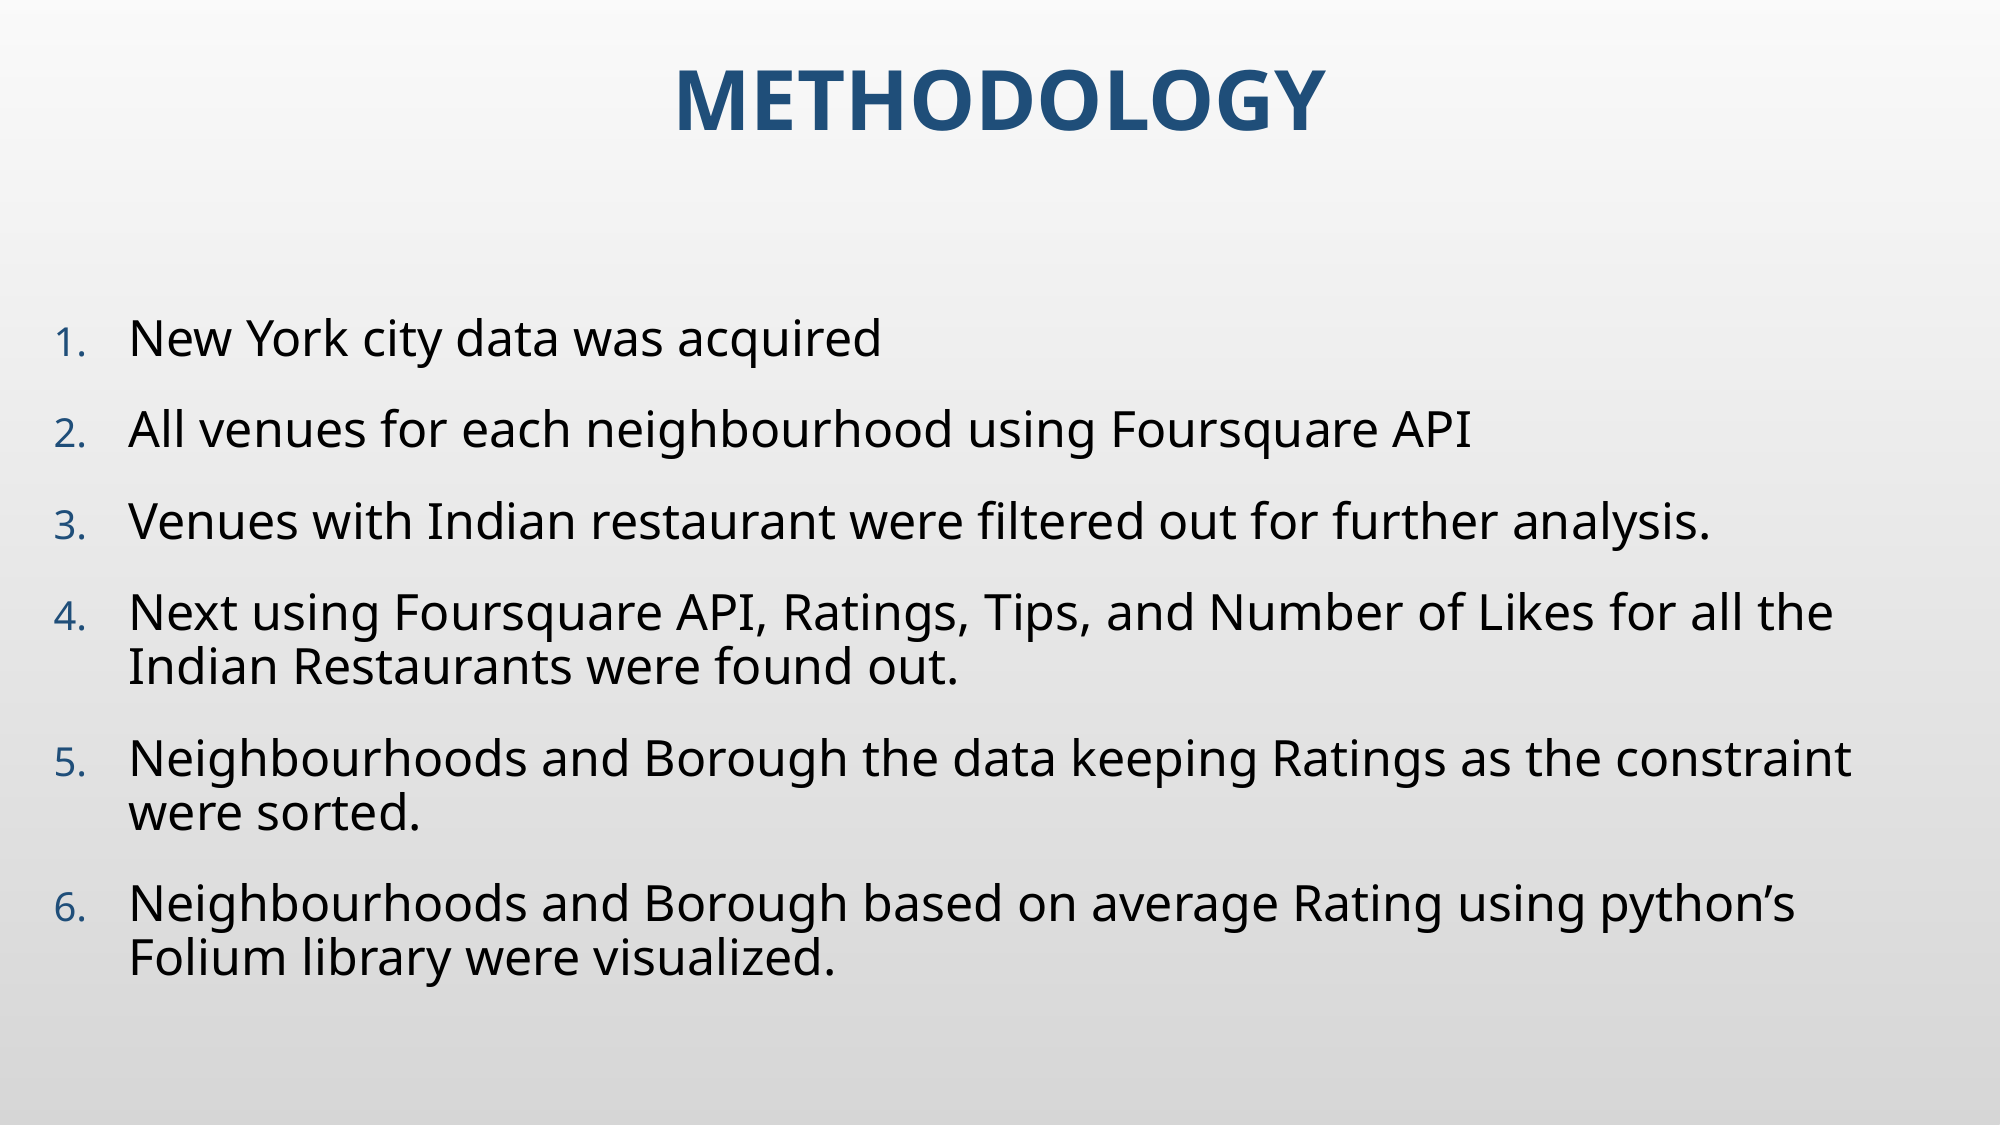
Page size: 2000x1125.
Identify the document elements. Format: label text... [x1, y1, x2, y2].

title Methodology [31, 42, 1969, 157]
list New York city data was acquired All venues for each neighbourhood using Foursquare API Venues with Indian restaurant were filtered out for further analysis. Next using Foursquare API, Ratings, Tips, and Number of Likes for all the Indian Restaurants were found out. Neighbourhoods and Borough the data keeping Ratings as the constraint were sorted. Neighbourhoods and Borough based on average Rating using python’s Folium library were visualized. [31, 208, 1969, 1094]
